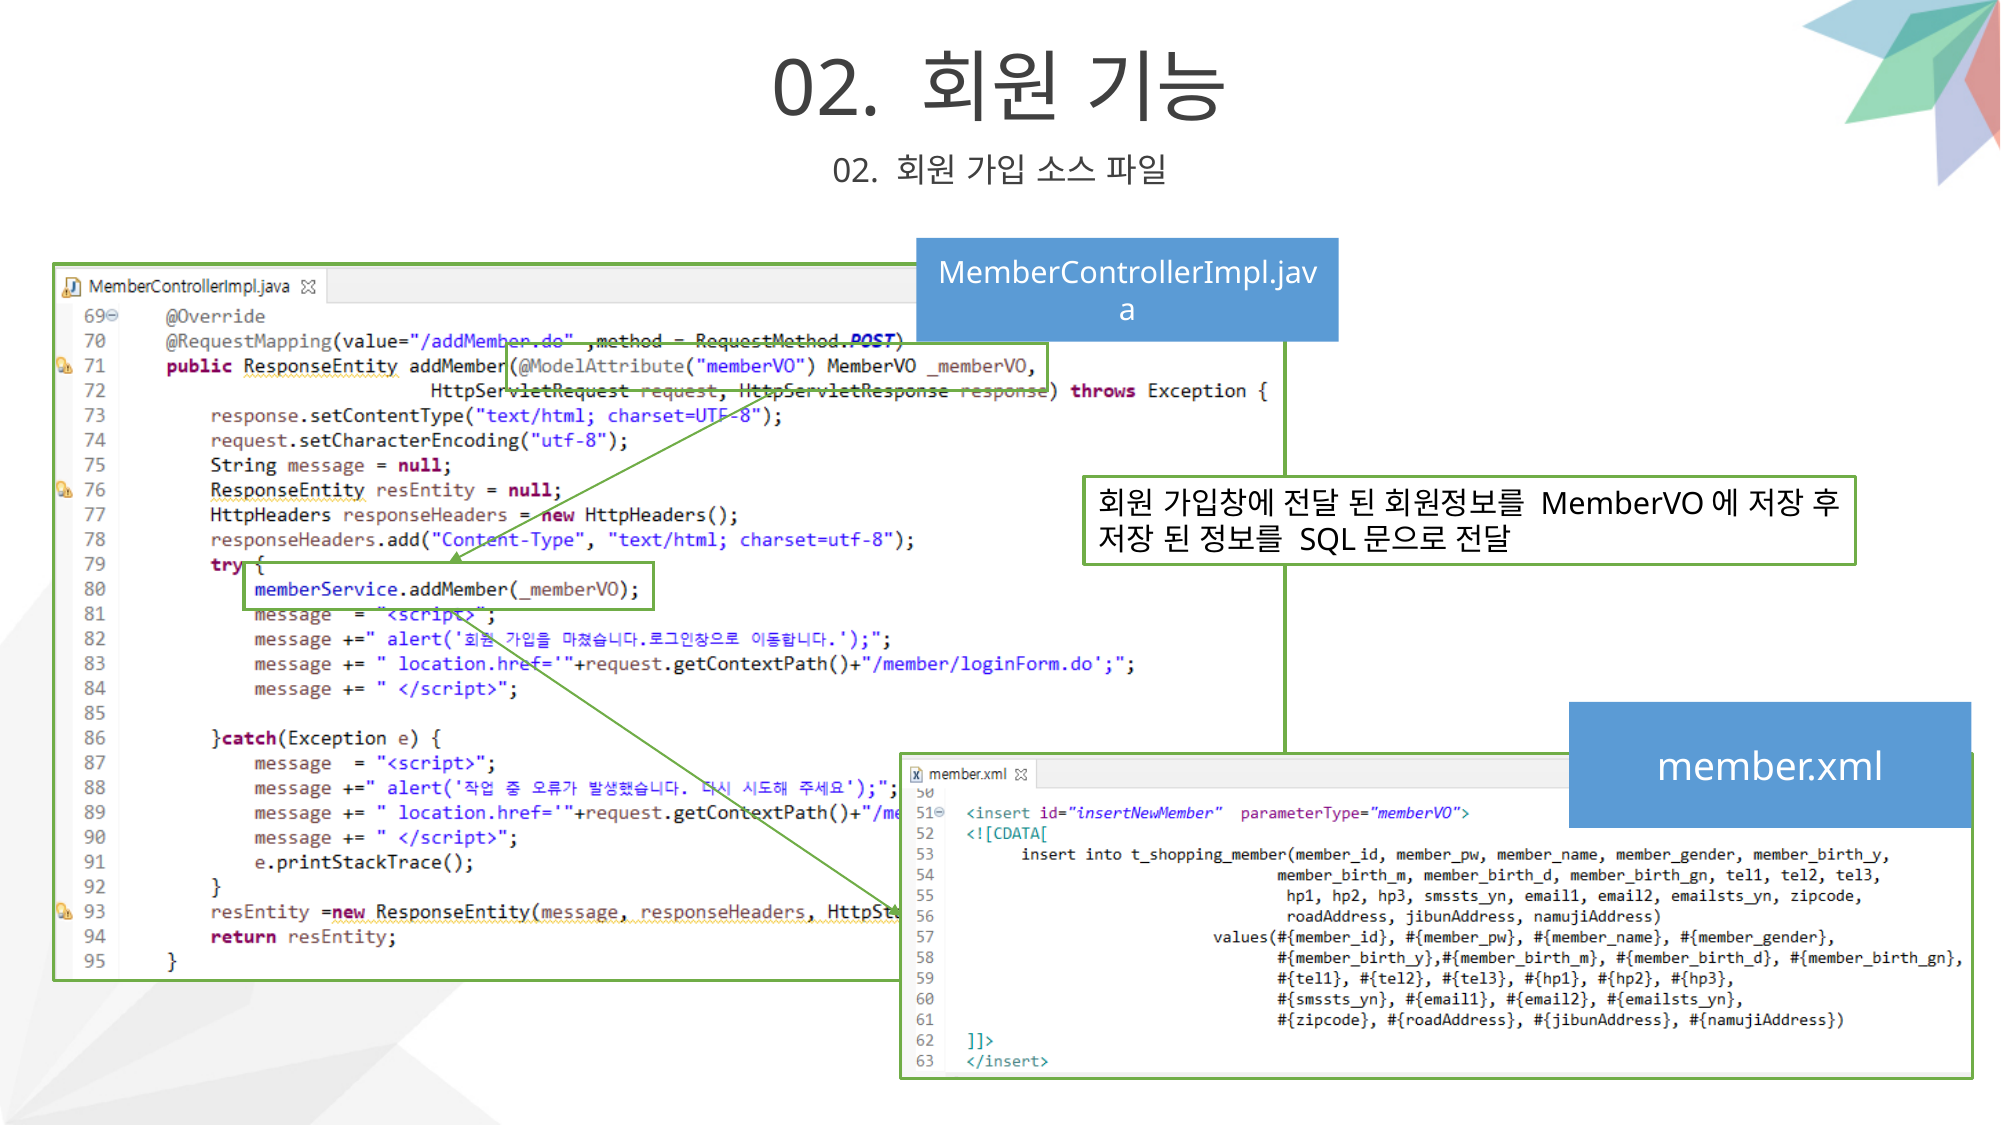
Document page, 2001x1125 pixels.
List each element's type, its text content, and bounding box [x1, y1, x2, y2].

text_box 회원 가입창에 전달 된 회원정보를 MemberVO에 저장 후 저장 된 정보를 SQL문으로 전달 [1284, 476, 1856, 565]
text_box member.xml [1568, 700, 1973, 829]
picture [0, 0, 2001, 1125]
text_box MemberControllerImpl.java [915, 236, 1340, 343]
text_box 02. 회원 가입 소스 파일 [0, 137, 2000, 201]
list 02. 회원 기능 [0, 26, 2000, 137]
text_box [448, 390, 778, 563]
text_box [448, 609, 902, 917]
